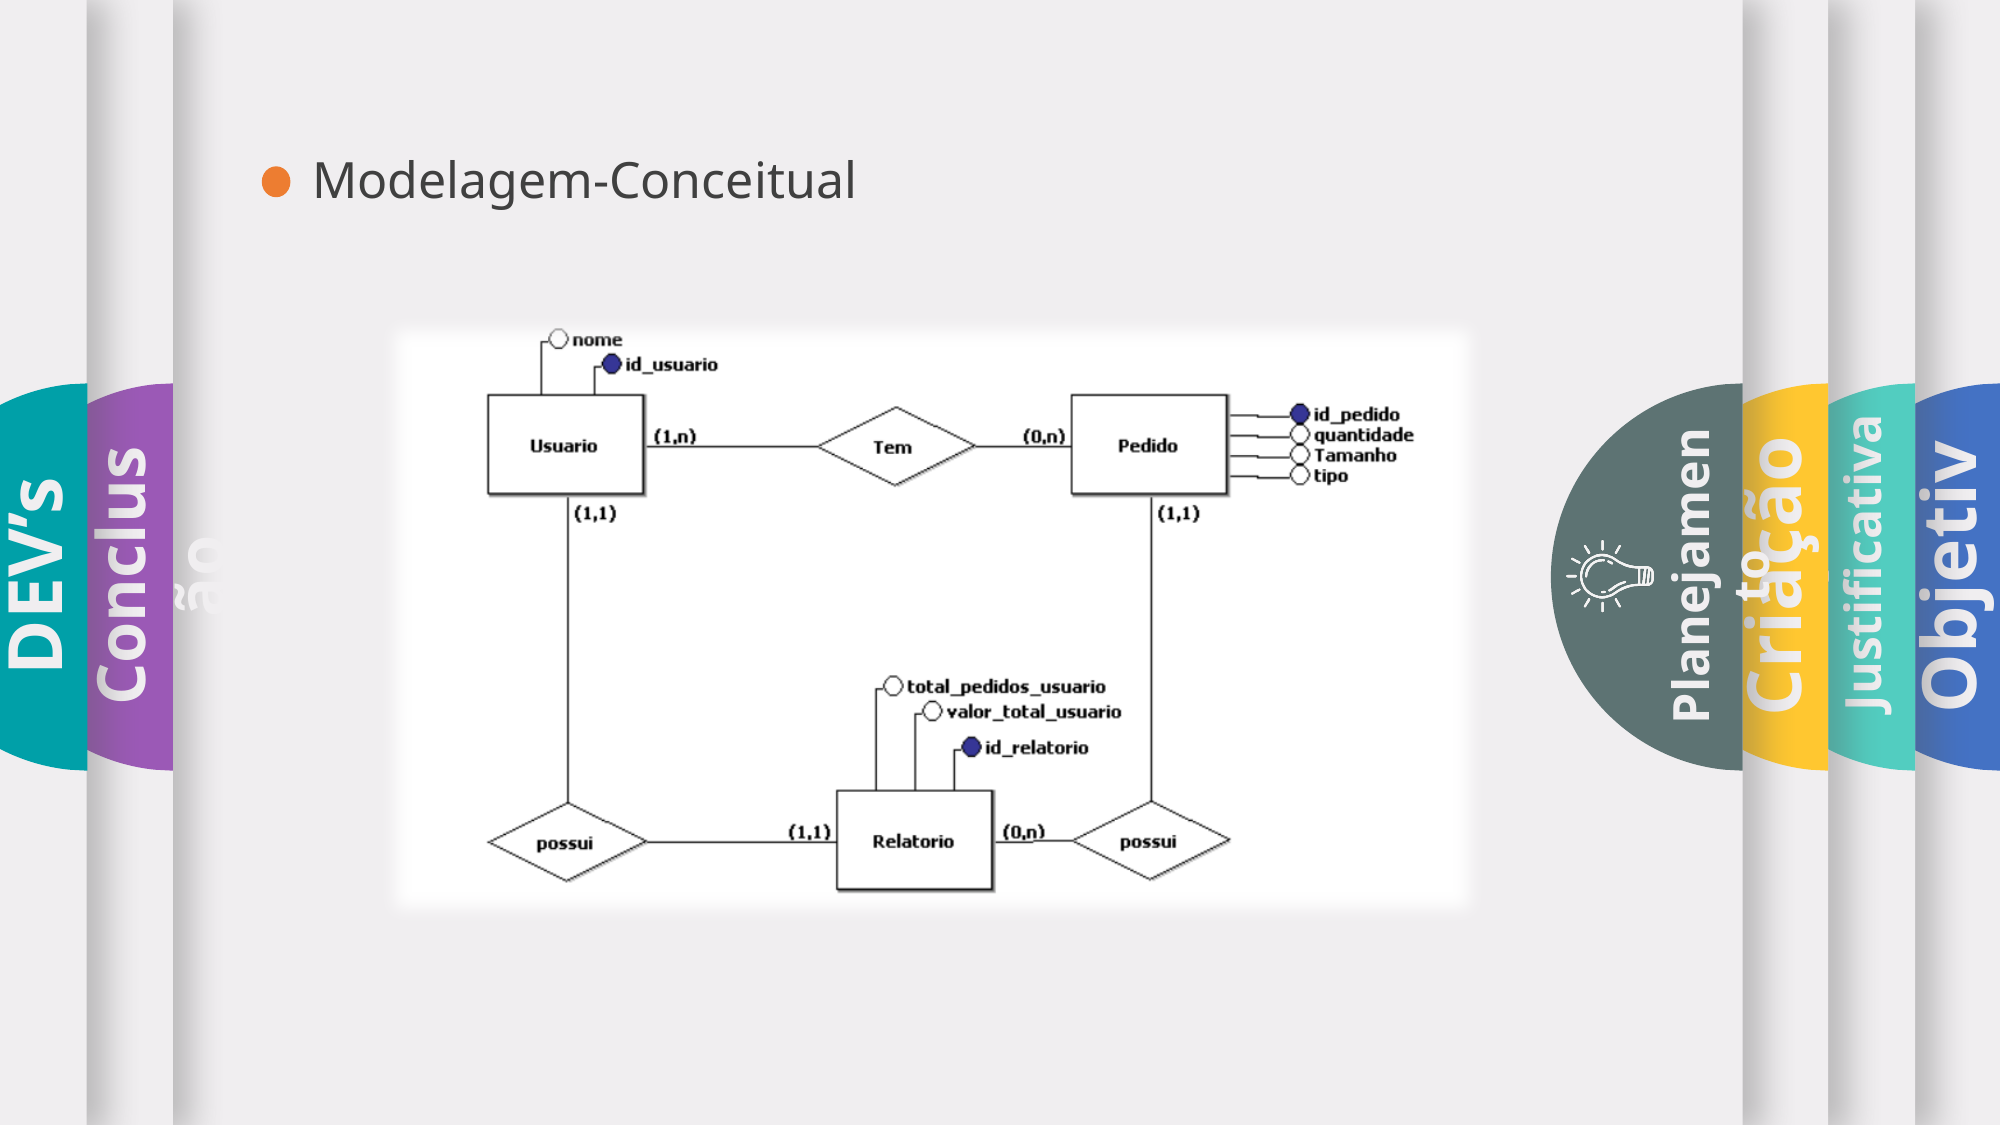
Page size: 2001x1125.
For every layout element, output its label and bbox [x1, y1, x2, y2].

text_box [0, 0, 88, 1125]
text_box [1743, 0, 1829, 1125]
picture [378, 313, 1487, 926]
text_box [173, 0, 1743, 1125]
text_box [1916, 0, 2000, 1125]
text_box [88, 0, 173, 1125]
text_box [1829, 0, 1916, 1125]
